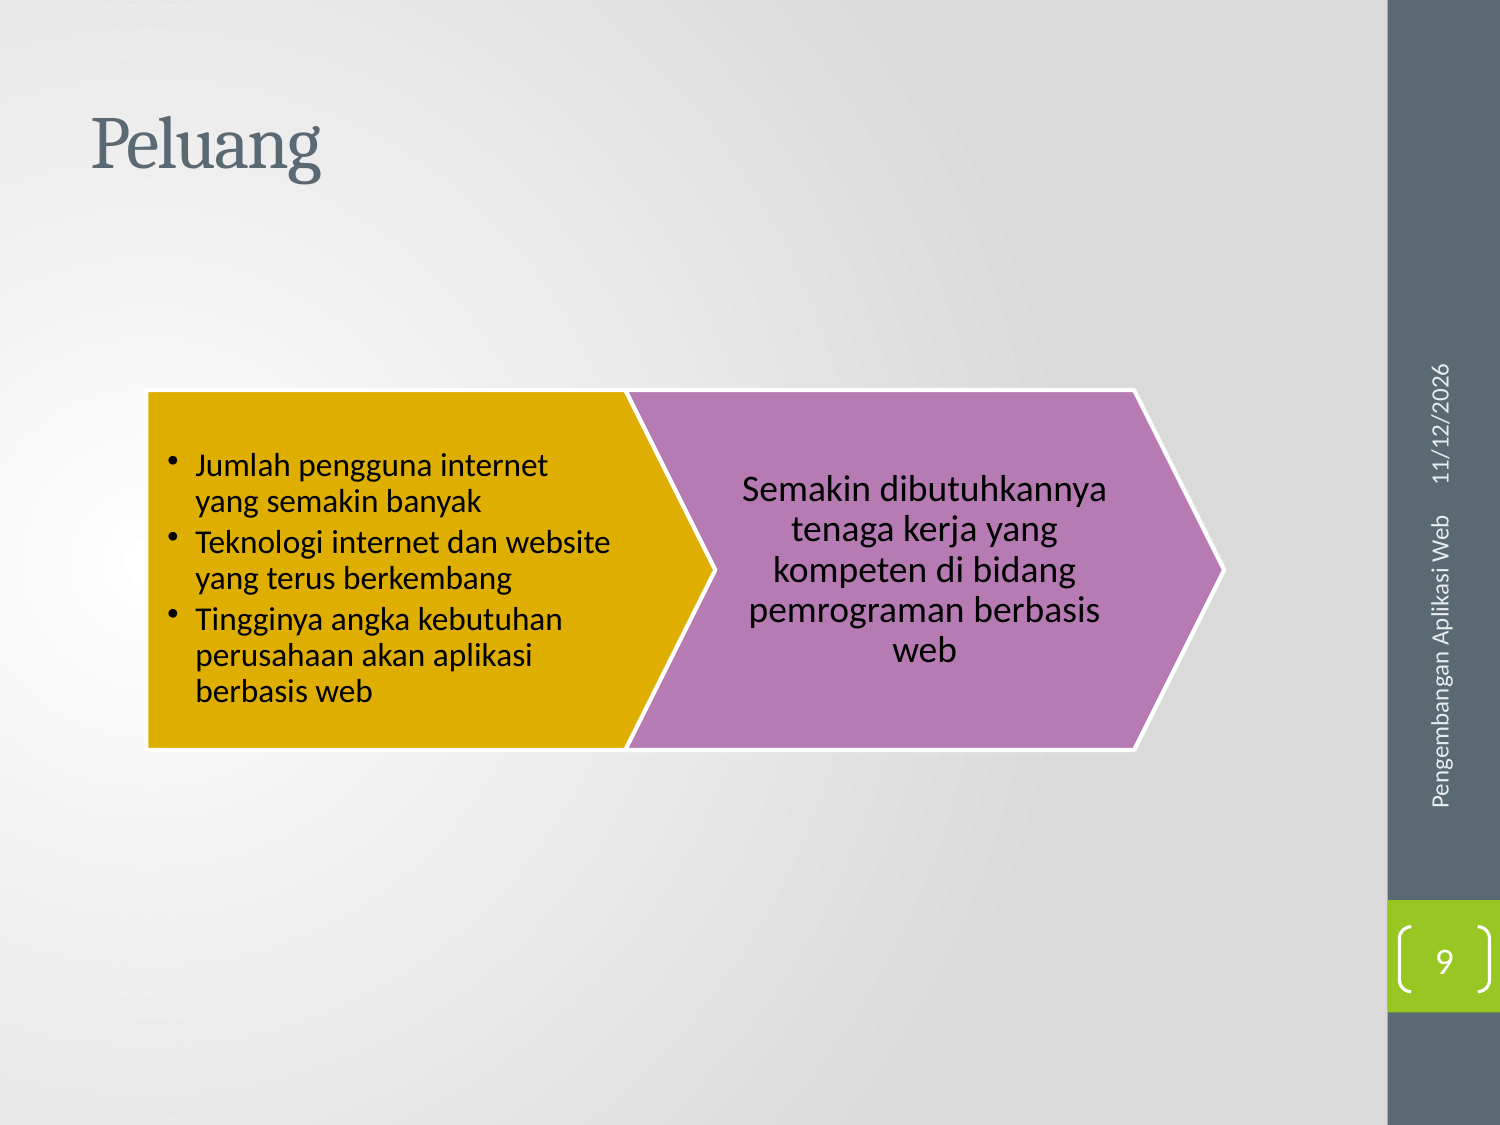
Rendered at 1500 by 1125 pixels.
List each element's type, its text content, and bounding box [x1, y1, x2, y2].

title Peluang [75, 45, 1325, 233]
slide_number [1408, 100, 1469, 500]
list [144, 389, 1226, 751]
slide_number 9 [1397, 925, 1492, 994]
footer Pengembangan Aplikasi Web [1408, 500, 1469, 889]
